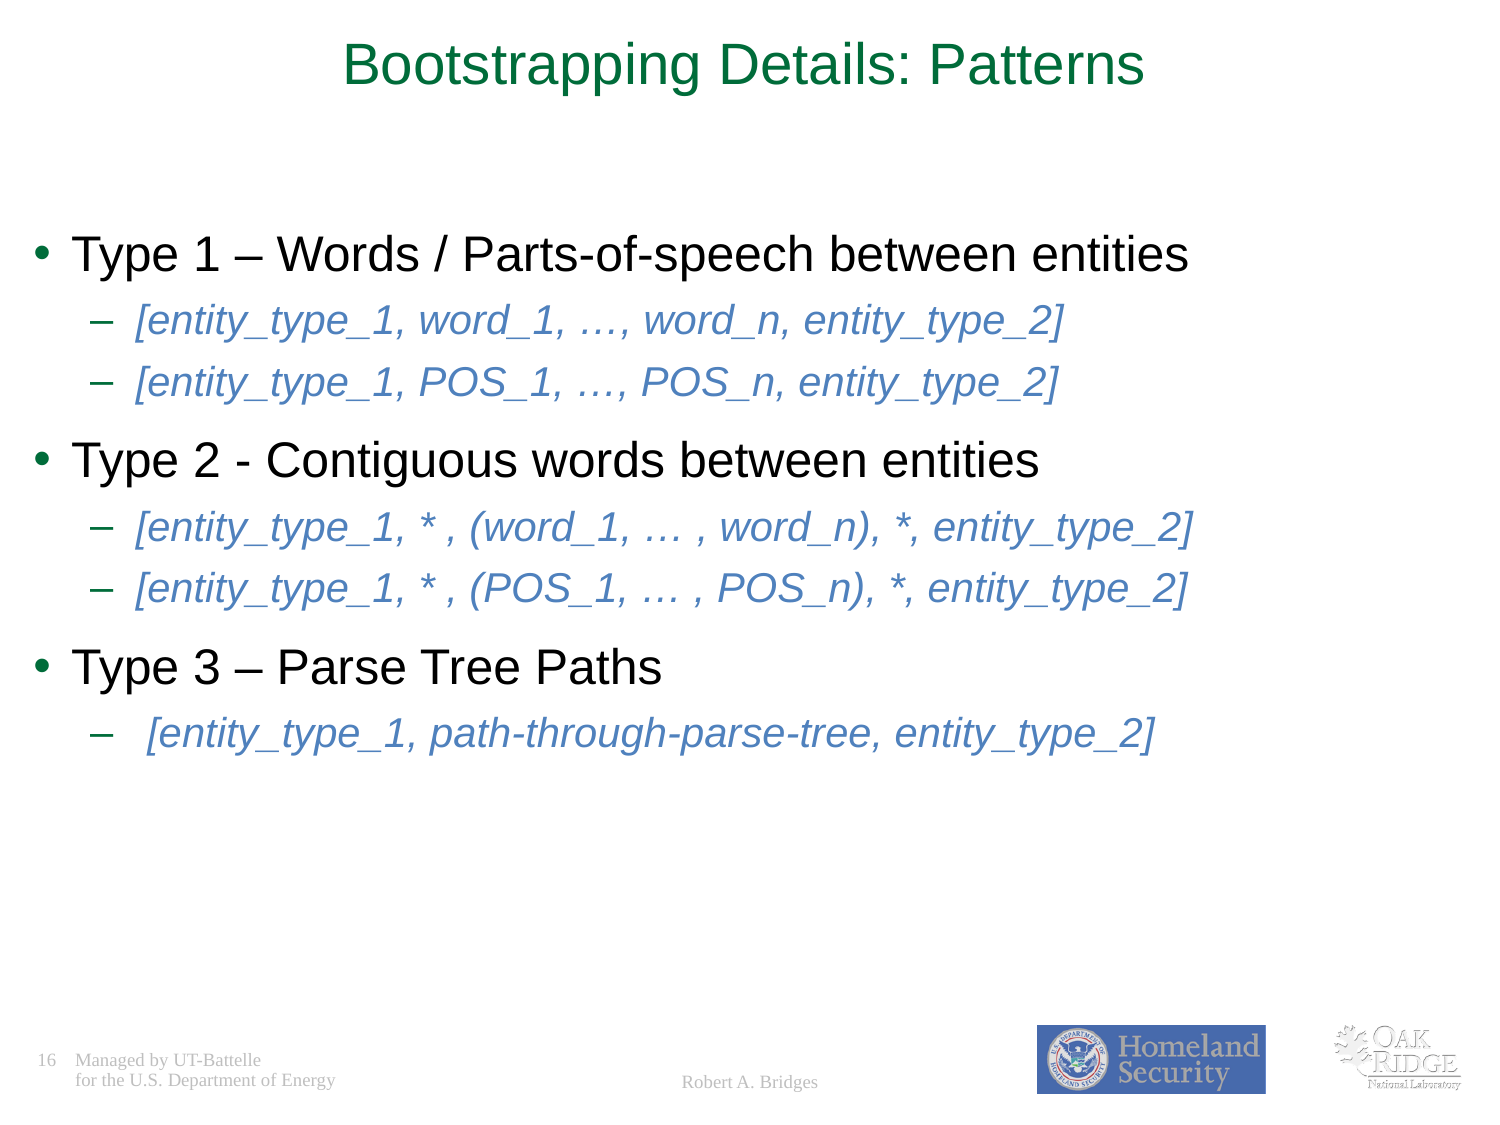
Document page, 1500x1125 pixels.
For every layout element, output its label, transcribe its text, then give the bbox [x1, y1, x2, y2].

title Bootstrapping Details: Patterns [18, 29, 1488, 107]
list Type 1 – Words / Parts-of-speech between entities [entity_type_1, word_1, …, word_n, entity_type_2] [entity_type_1, POS_1, …, POS_n, entity_type_2] Type 2 - Contiguous words between entities [entity_type_1, * , (word_1, … , word_n), *, entity_type_2] [entity_type_1, * , (POS_1, … , POS_n), *, entity_type_2] Type 3 – Parse Tree Paths [entity_type_1, path-through-parse-tree, entity_type_2] [18, 220, 1488, 1125]
